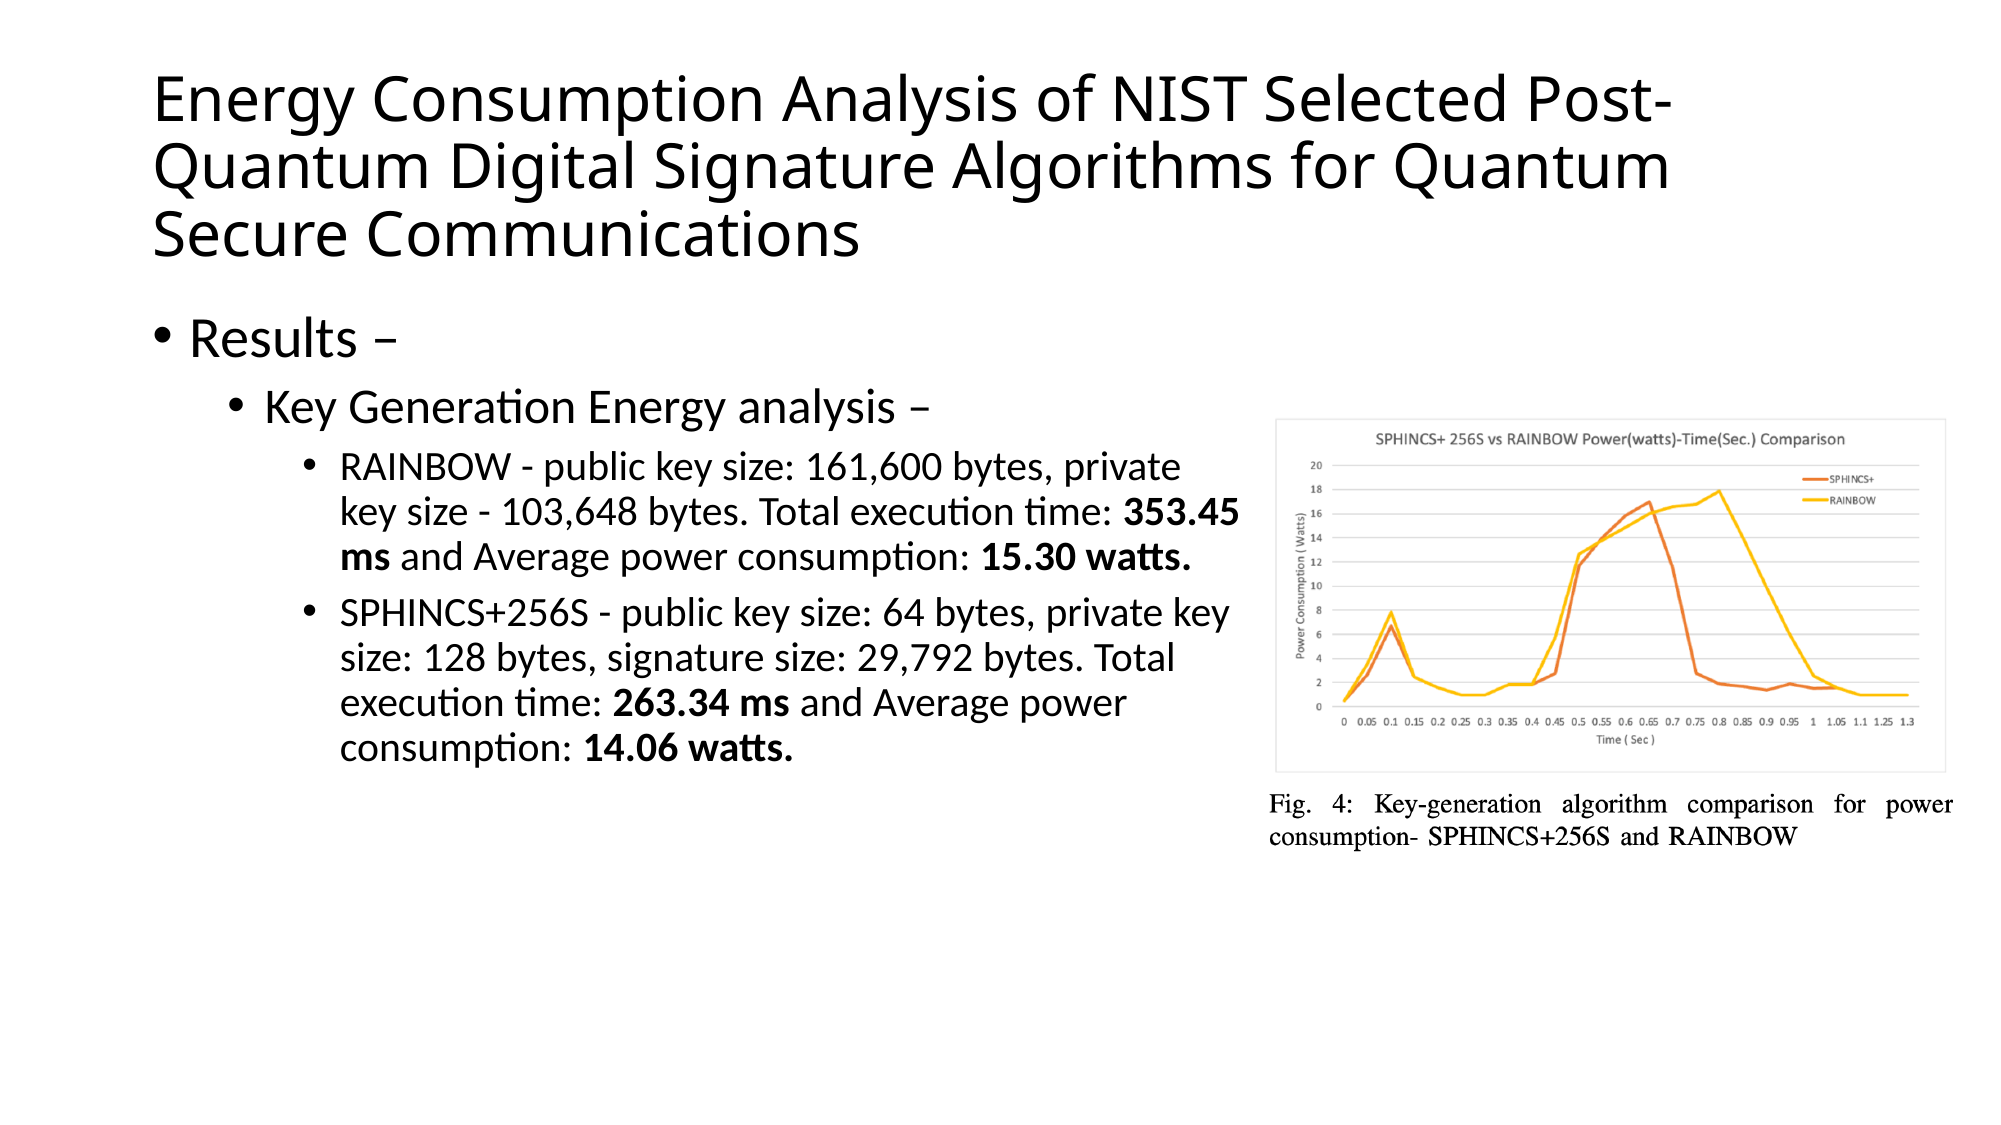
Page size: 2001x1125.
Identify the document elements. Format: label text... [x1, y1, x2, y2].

picture [1259, 409, 1953, 859]
title Energy Consumption Analysis of NIST Selected Post-Quantum Digital Signature Algorithms for Quantum Secure Communications [137, 59, 1863, 278]
list Results – Key Generation Energy analysis – RAINBOW - public key size: 161,600 bytes, private key size - 103,648 bytes. Total execution time: 353.45 ms and Average power consumption: 15.30 watts. SPHINCS+256S - public key size: 64 bytes, private key size: 128 bytes, signature size: 29,792 bytes. Total execution time: 263.34 ms and Average power consumption: 14.06 watts. [137, 299, 1260, 1014]
